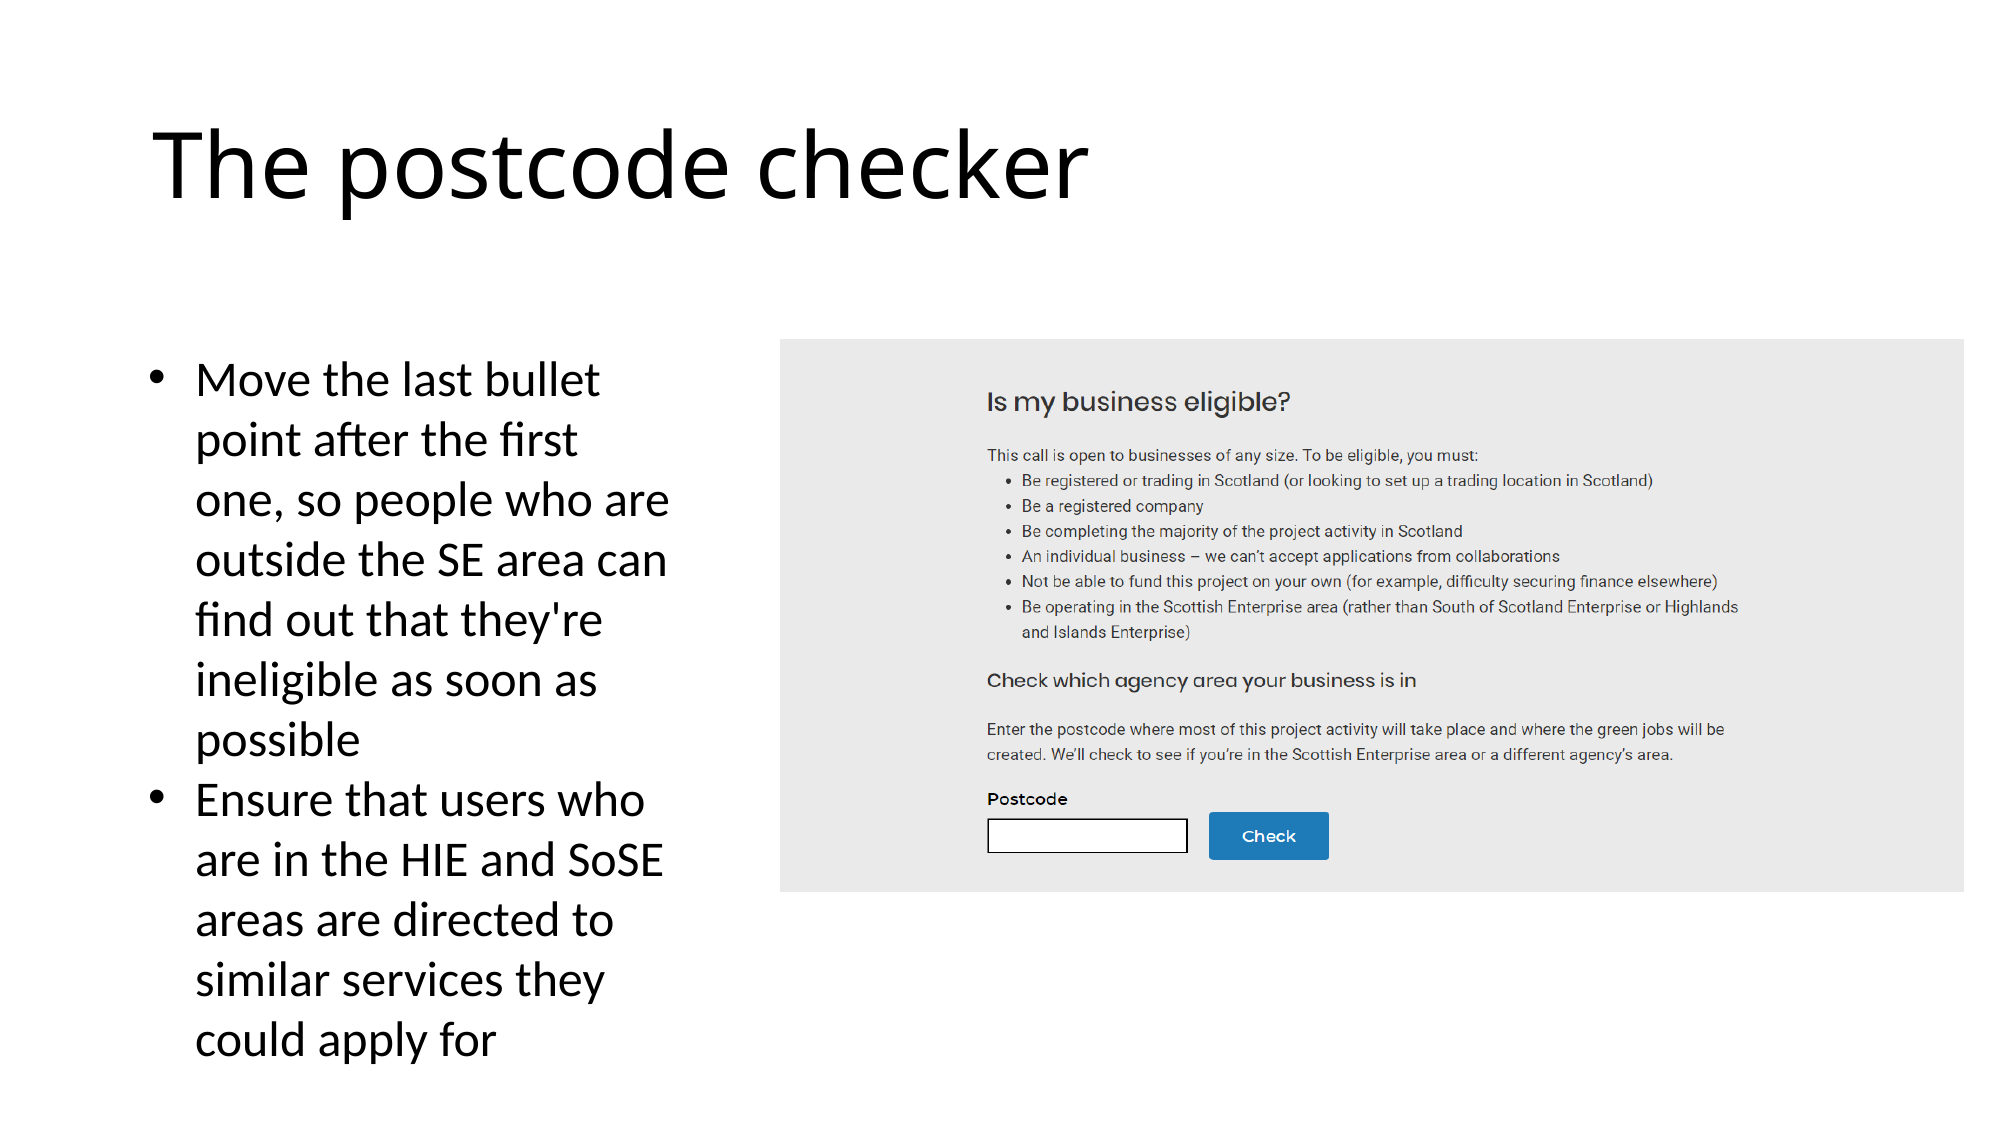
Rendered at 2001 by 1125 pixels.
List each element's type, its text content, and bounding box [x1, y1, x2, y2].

title The postcode checker [137, 59, 1863, 278]
text_box Move the last bullet point after the first one, so people who are outside the SE area can find out that they're ineligible as soon as possible Ensure that users who are in the HIE and SoSE areas are directed to similar services they could apply for [133, 338, 692, 1119]
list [780, 339, 1964, 892]
